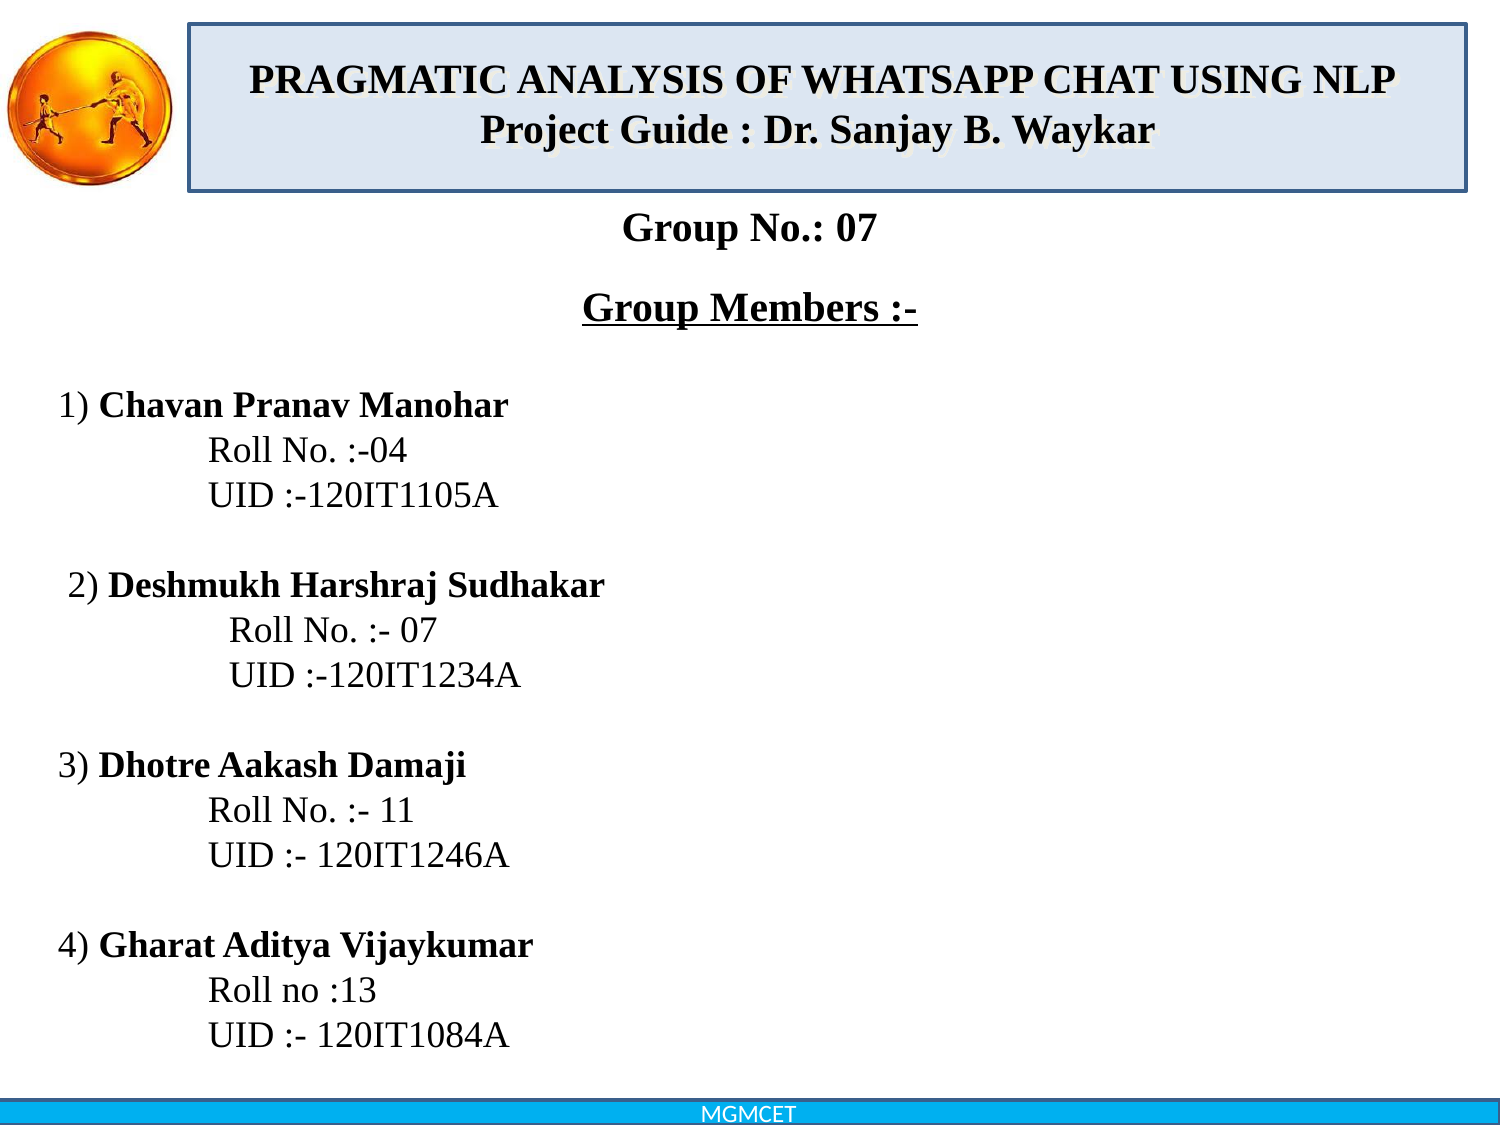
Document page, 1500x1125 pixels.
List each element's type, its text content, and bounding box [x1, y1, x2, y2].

picture [0, 23, 180, 193]
text_box Group No.: 07 Group Members :- 1) Chavan Pranav Manohar Roll No. :-04 UID :-120IT1105A 2) Deshmukh Harshraj Sudhakar Roll No. :- 07 UID :-120IT1234A 3) Dhotre Aakash Damaji Roll No. :- 11 UID :- 120IT1246A 4) Gharat Aditya Vijaykumar Roll no :13 UID :- 120IT1084A [43, 192, 1457, 958]
list PRAGMATIC ANALYSIS OF WHATSAPP CHAT USING NLP Project Guide : Dr. Sanjay B. Waykar [188, 22, 1457, 181]
slide_number 1 [1074, 1042, 1425, 1103]
